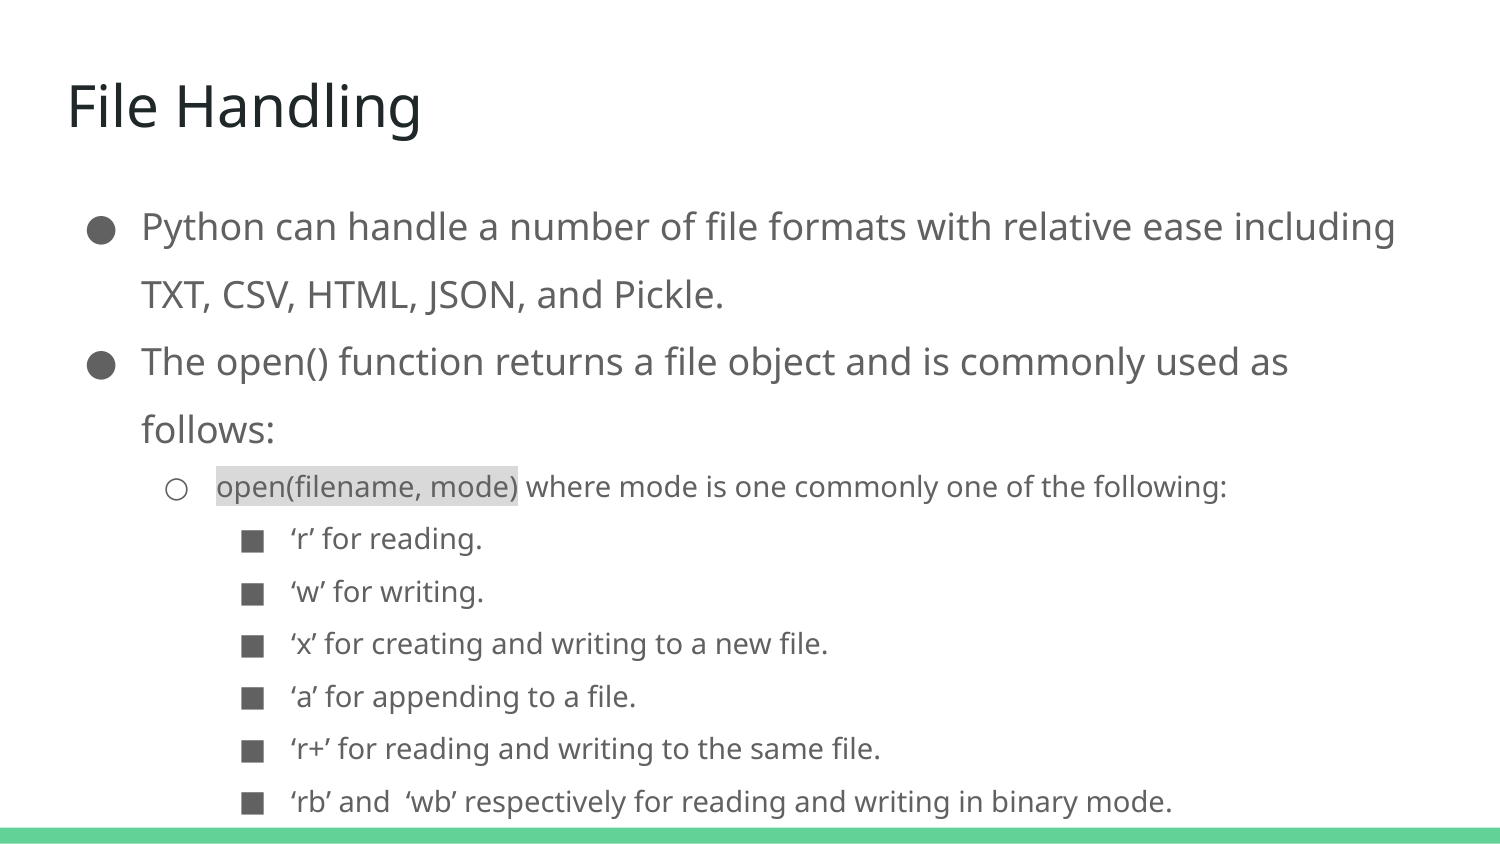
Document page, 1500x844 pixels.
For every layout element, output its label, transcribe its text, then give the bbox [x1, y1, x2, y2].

title File Handling [51, 54, 1449, 149]
list Python can handle a number of file formats with relative ease including TXT, CSV, HTML, JSON, and Pickle. The open() function returns a file object and is commonly used as follows: open(filename, mode) where mode is one commonly one of the following: ‘r’ for reading. ‘w’ for writing. ‘x’ for creating and writing to a new file. ‘a’ for appending to a file. ‘r+’ for reading and writing to the same file. ‘rb’ and ‘wb’ respectively for reading and writing in binary mode. [51, 165, 1449, 727]
